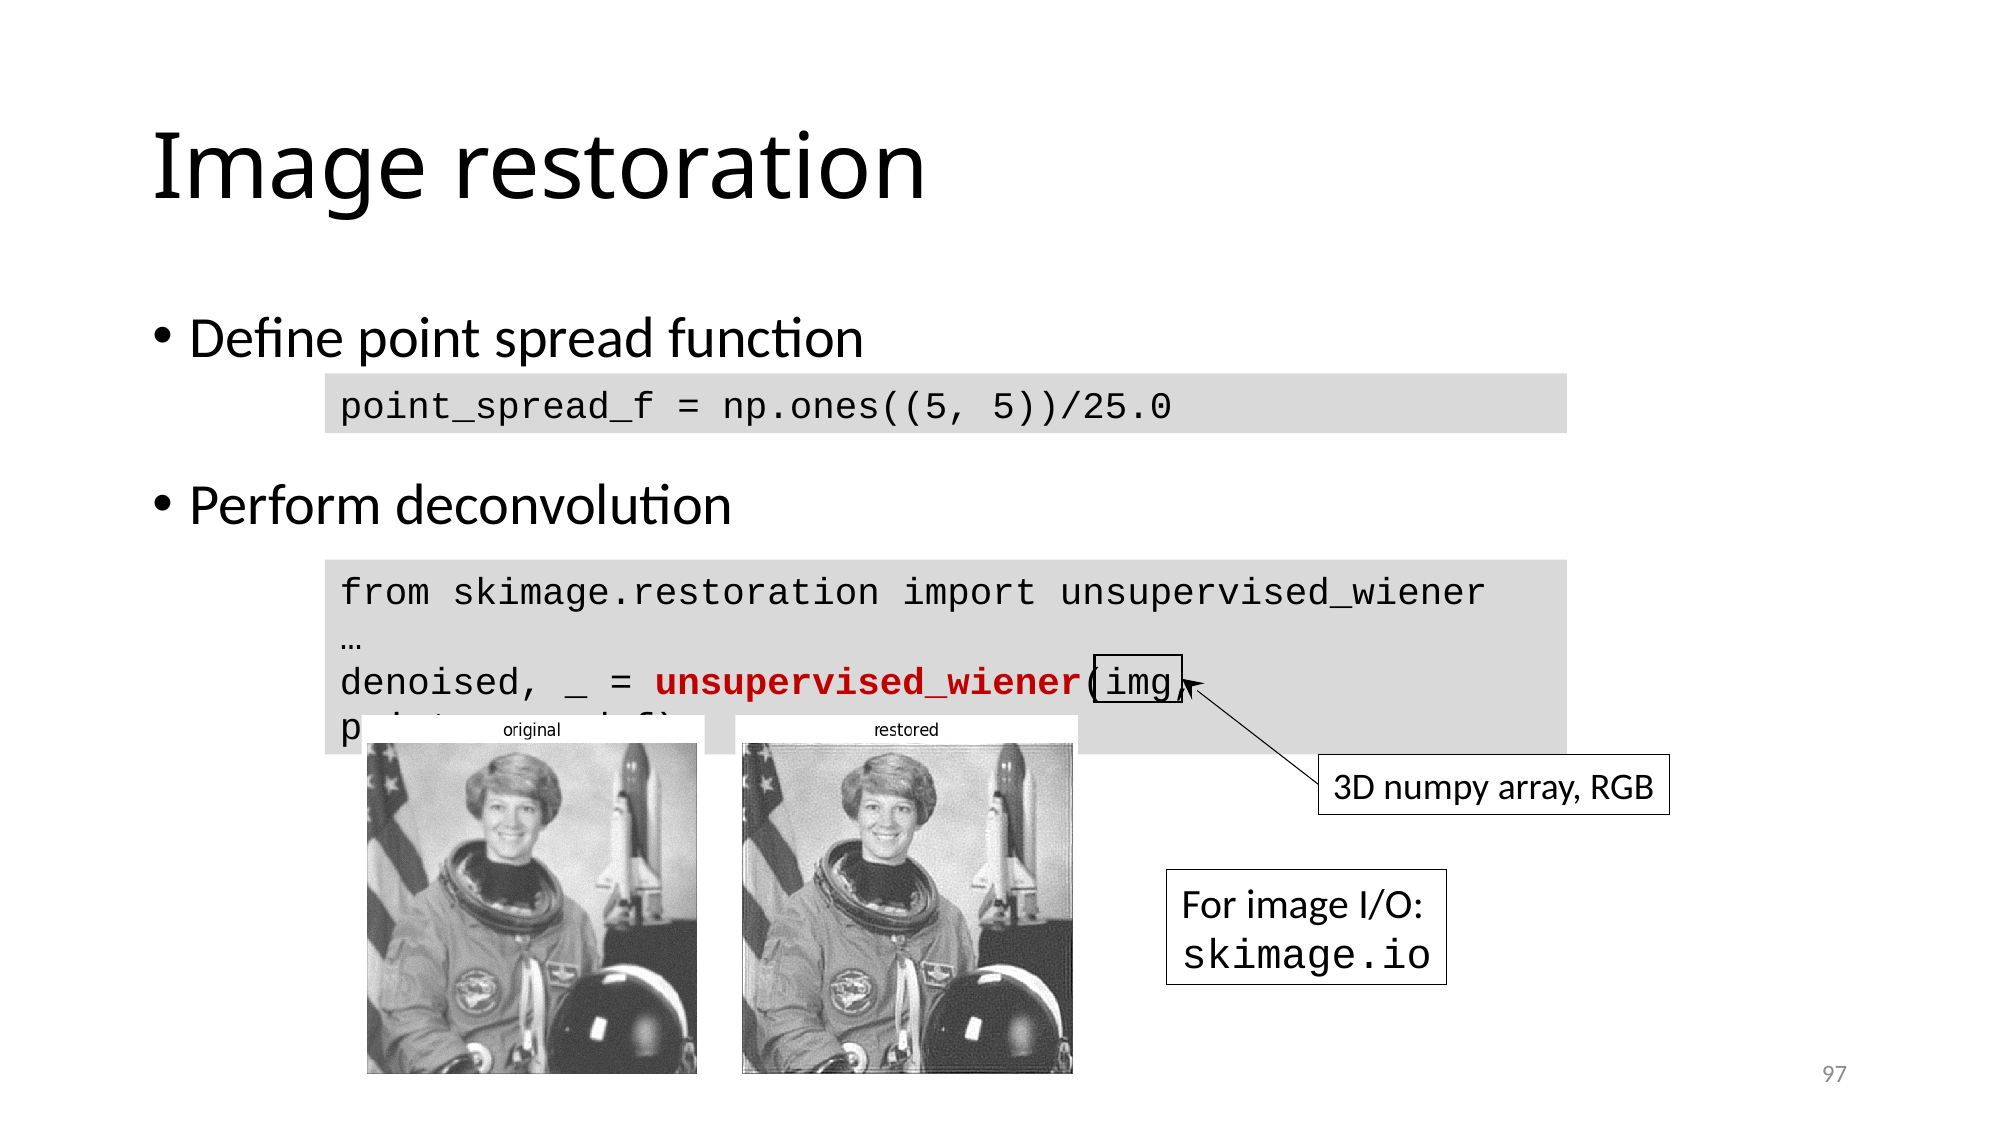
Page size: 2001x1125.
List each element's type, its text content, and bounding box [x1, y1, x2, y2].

text_box For image I/O: skimage.io [1166, 869, 1447, 985]
text_box point_spread_f = np.ones((5, 5))/25.0 [324, 373, 1567, 434]
picture [361, 715, 705, 1079]
title Image restoration [137, 59, 1863, 278]
list Define point spread function Perform deconvolution [137, 299, 1863, 1014]
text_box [1094, 655, 1672, 816]
slide_number 97 [1412, 1042, 1863, 1103]
text_box from skimage.restoration import unsupervised_wiener … denoised, _ = unsupervised_wiener(img, point_spread_f) [324, 559, 1567, 755]
picture [735, 715, 1078, 1079]
